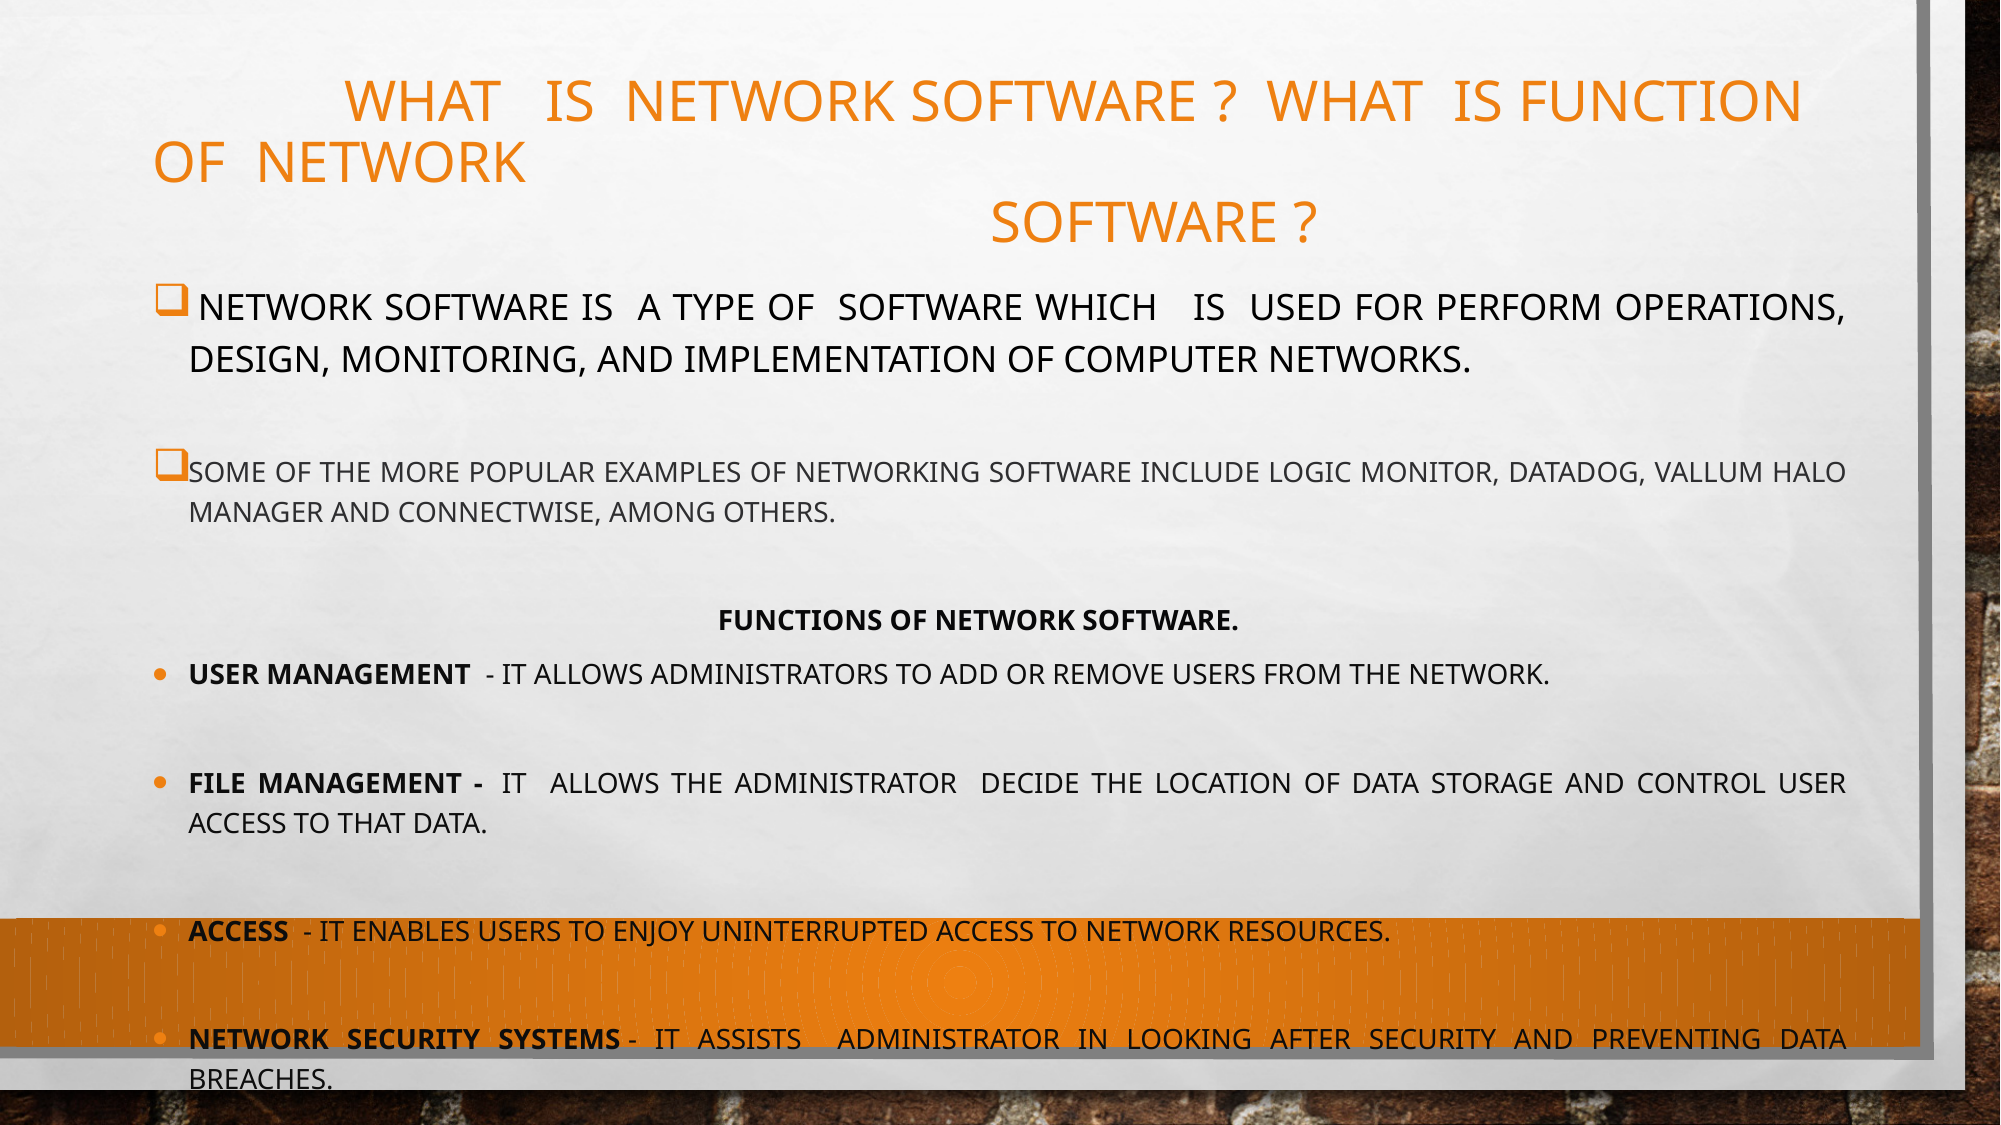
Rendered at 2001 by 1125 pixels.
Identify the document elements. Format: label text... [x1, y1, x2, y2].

list Network software is a type of software which is used for perform operations, design, monitoring, and implementation of computer networks. Some of the more popular examples of networking software include Logic Monitor, Datadog, Vallum Halo Manager and ConnectWise, among others. Functions of network software. User management - It allows administrators to add or remove users from the network. File management - It allows the administrator decide the location of data storage and control user access to that data. Access - It enables users to enjoy uninterrupted access to network resources. Network security systems - It assists administrator in looking after security and preventing data breaches. [137, 267, 1863, 1111]
picture [0, 0, 2000, 1125]
title What is Network Software ? What is function of network software ? [137, 59, 1863, 267]
